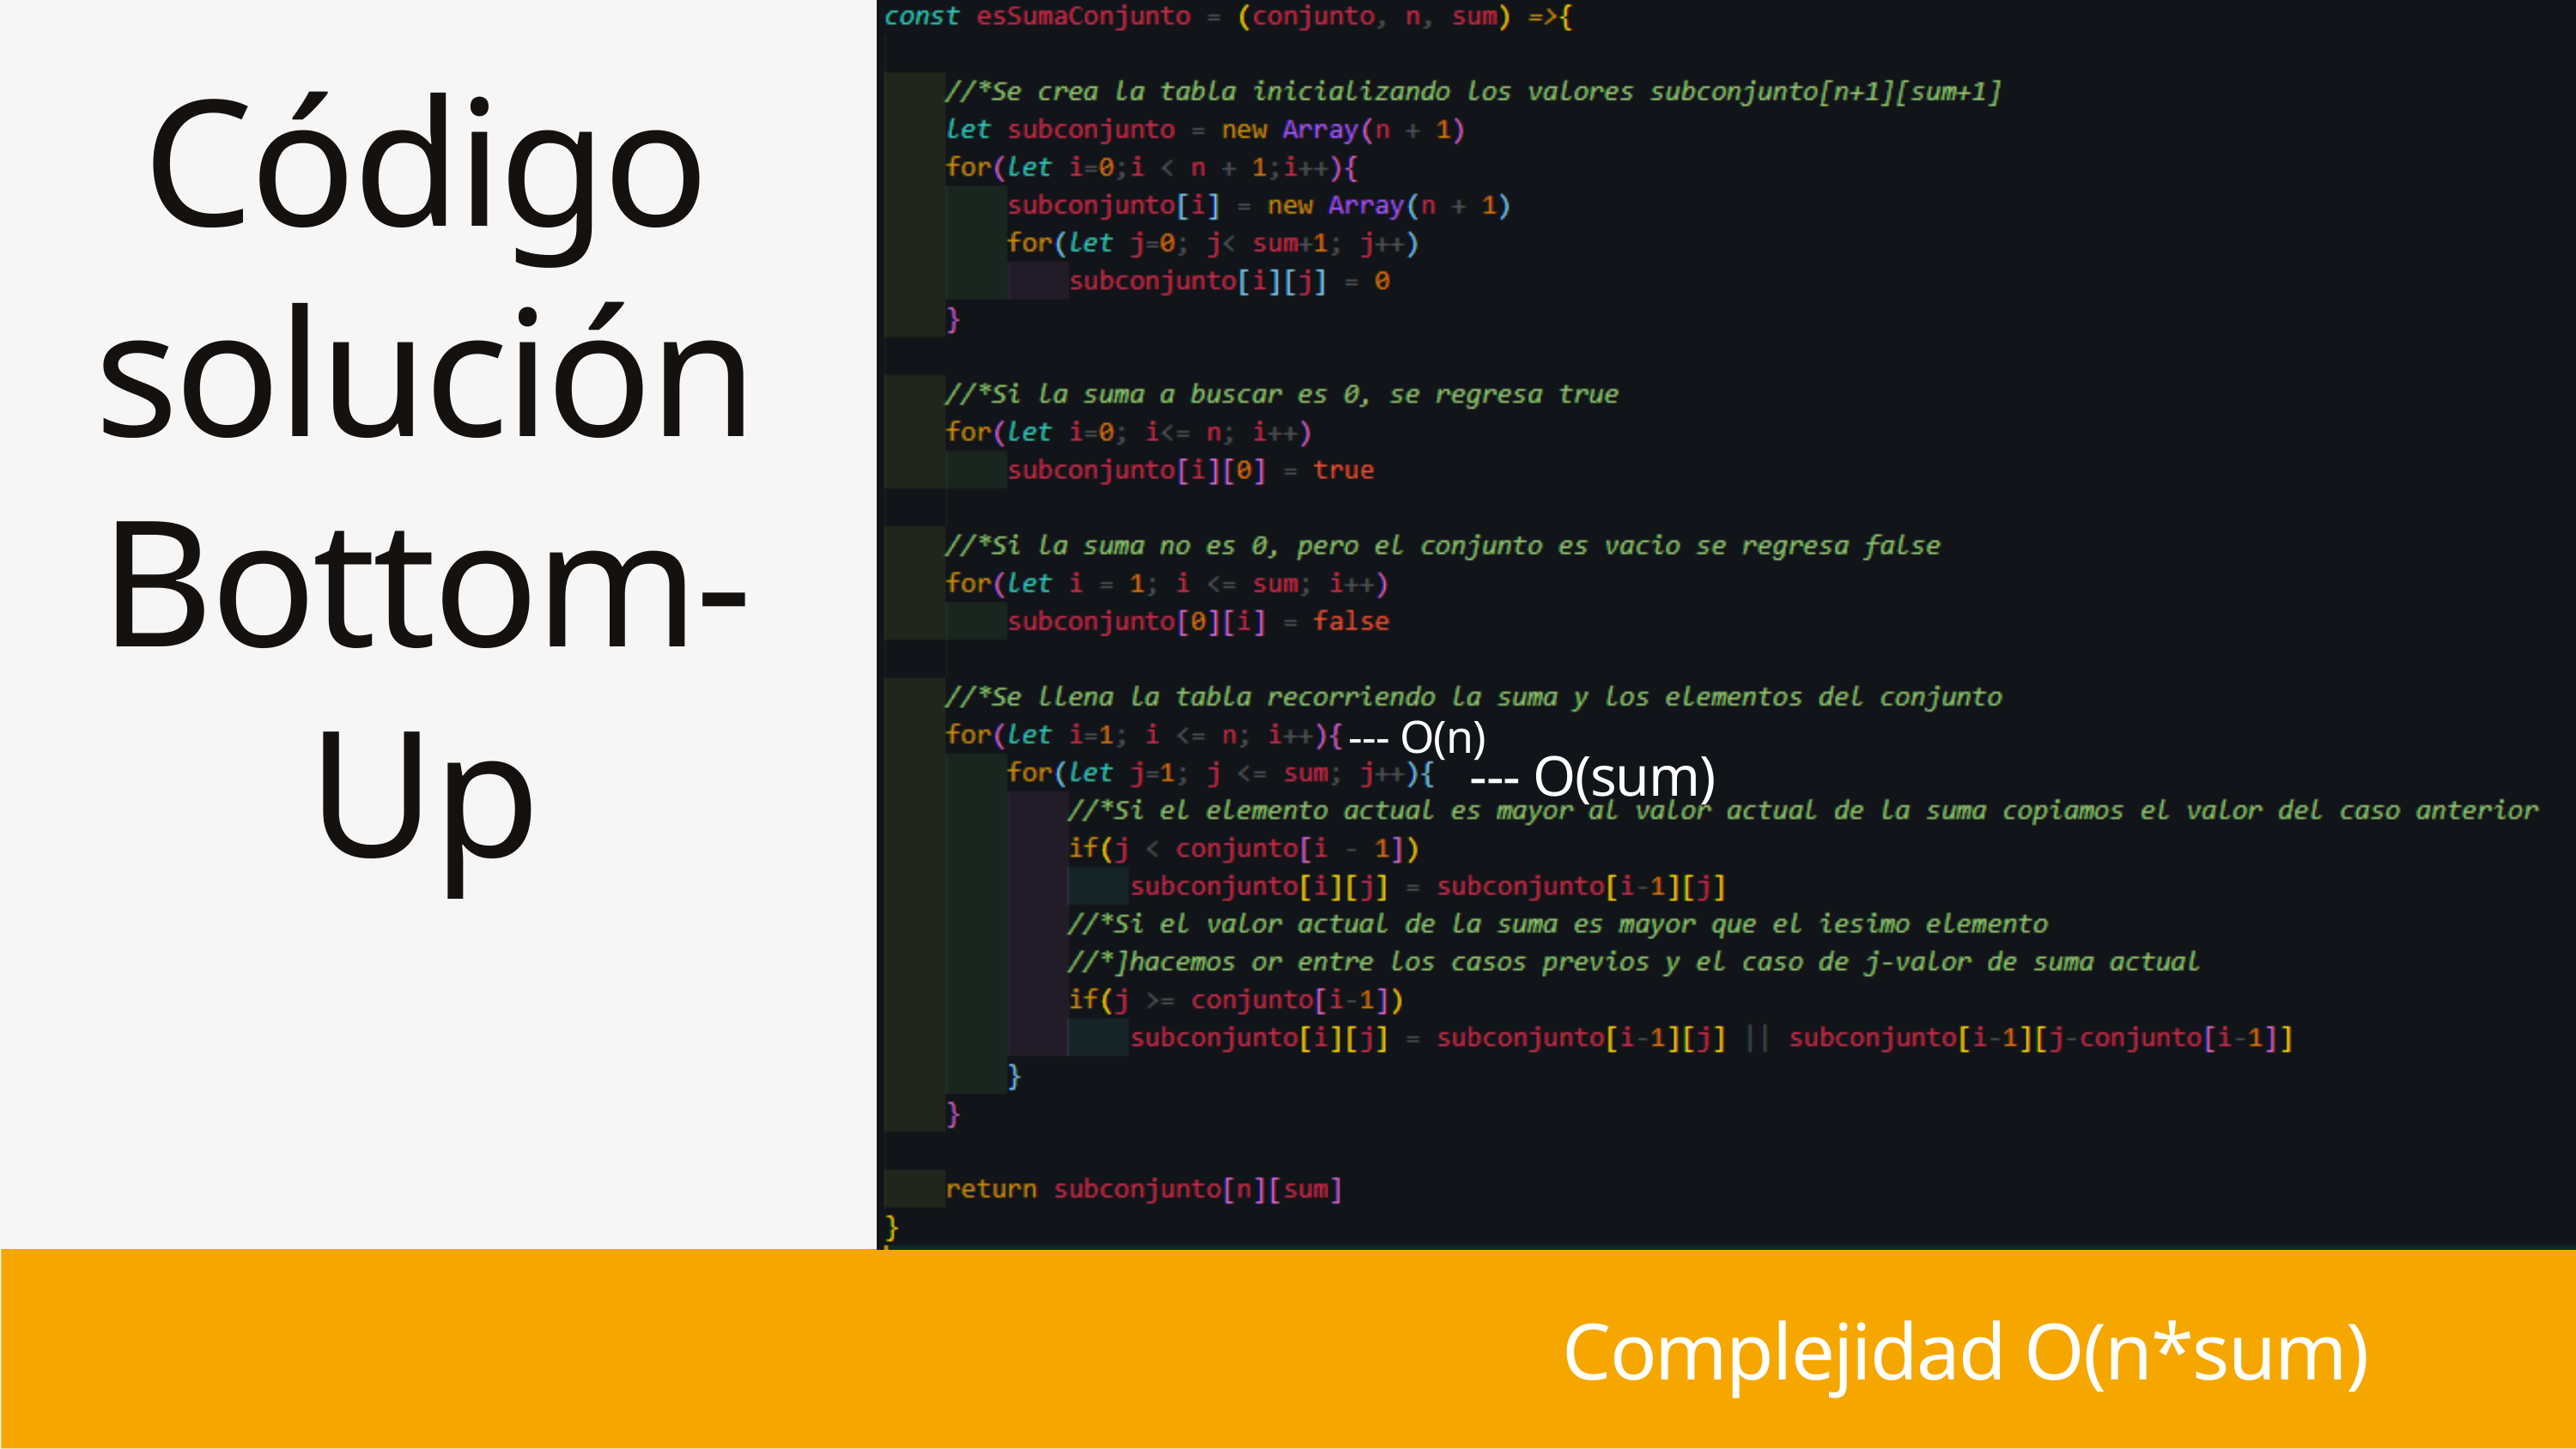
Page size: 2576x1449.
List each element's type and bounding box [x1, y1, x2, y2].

text_box [1, 1249, 2576, 1449]
text_box [1342, 1303, 2576, 1449]
text_box [1072, 708, 1763, 837]
picture [876, 0, 2576, 1250]
text_box [0, 52, 863, 834]
text_box [1248, 743, 1938, 882]
